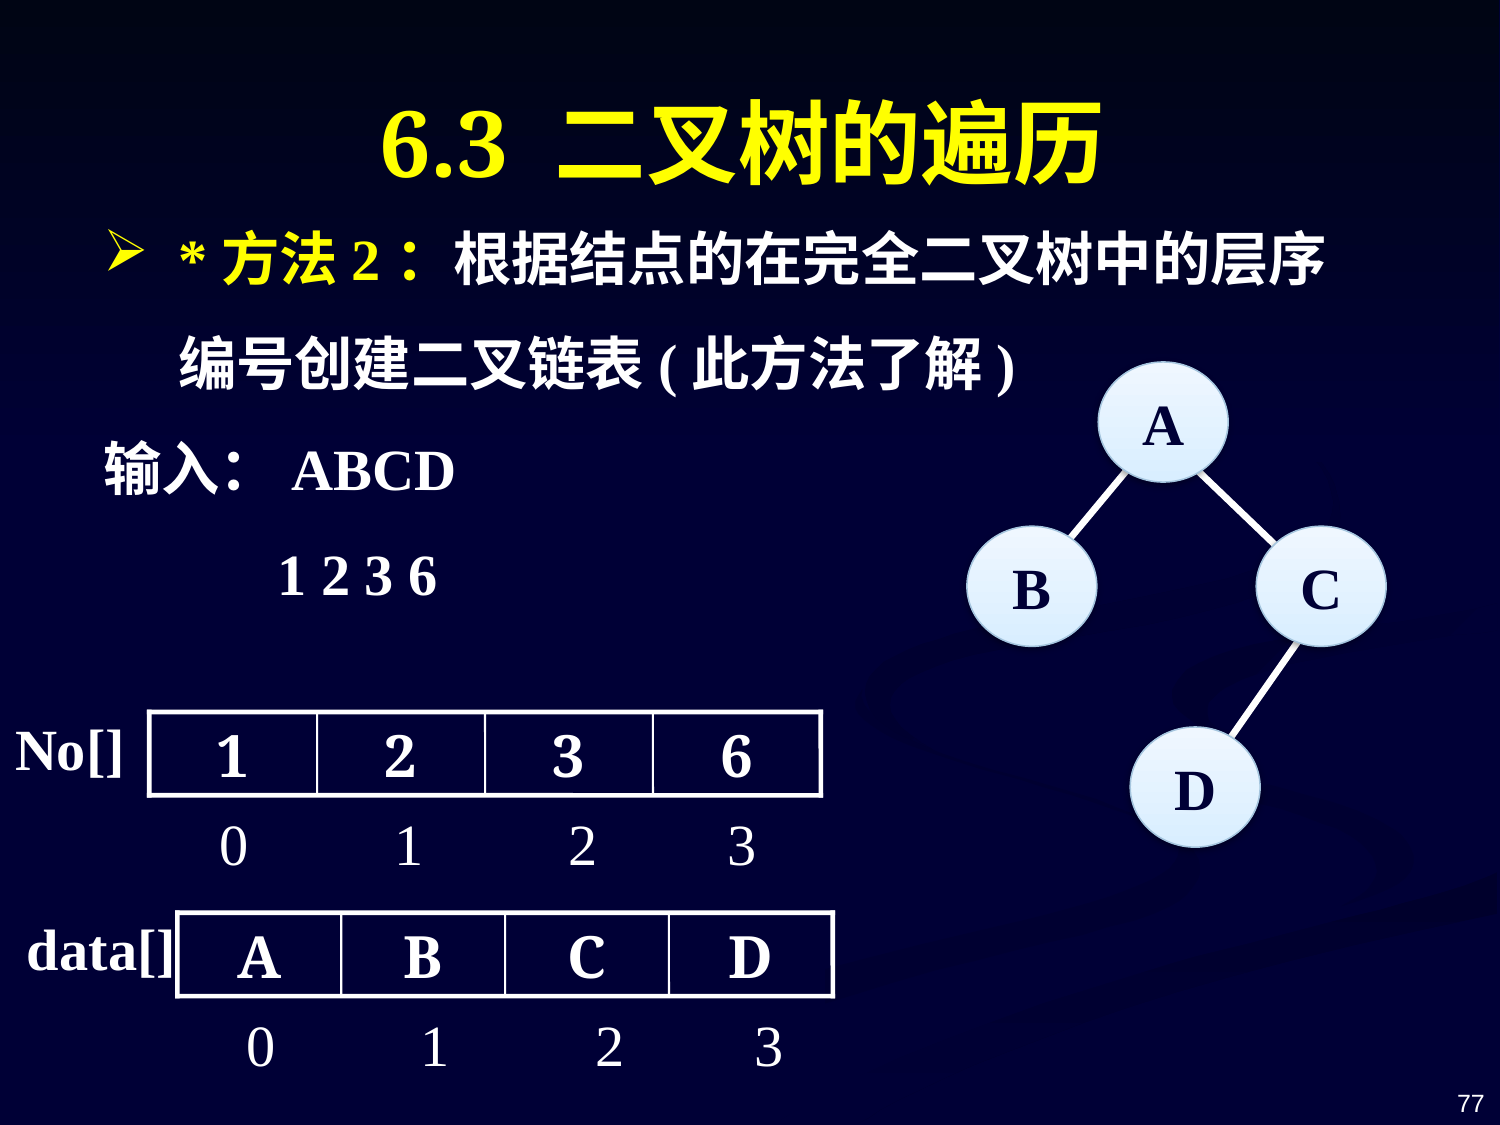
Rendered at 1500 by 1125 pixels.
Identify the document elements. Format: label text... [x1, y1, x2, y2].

text_box 6.3 二叉树的遍历 [67, 23, 1418, 185]
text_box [11, 904, 834, 1086]
text_box *方法2：根据结点的在完全二叉树中的层序编号创建二叉链表(此方法了解) 输入：ABCD 1 2 3 6 [88, 179, 1365, 615]
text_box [0, 703, 822, 885]
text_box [966, 361, 1387, 848]
slide_number 77 [1149, 1046, 1500, 1125]
